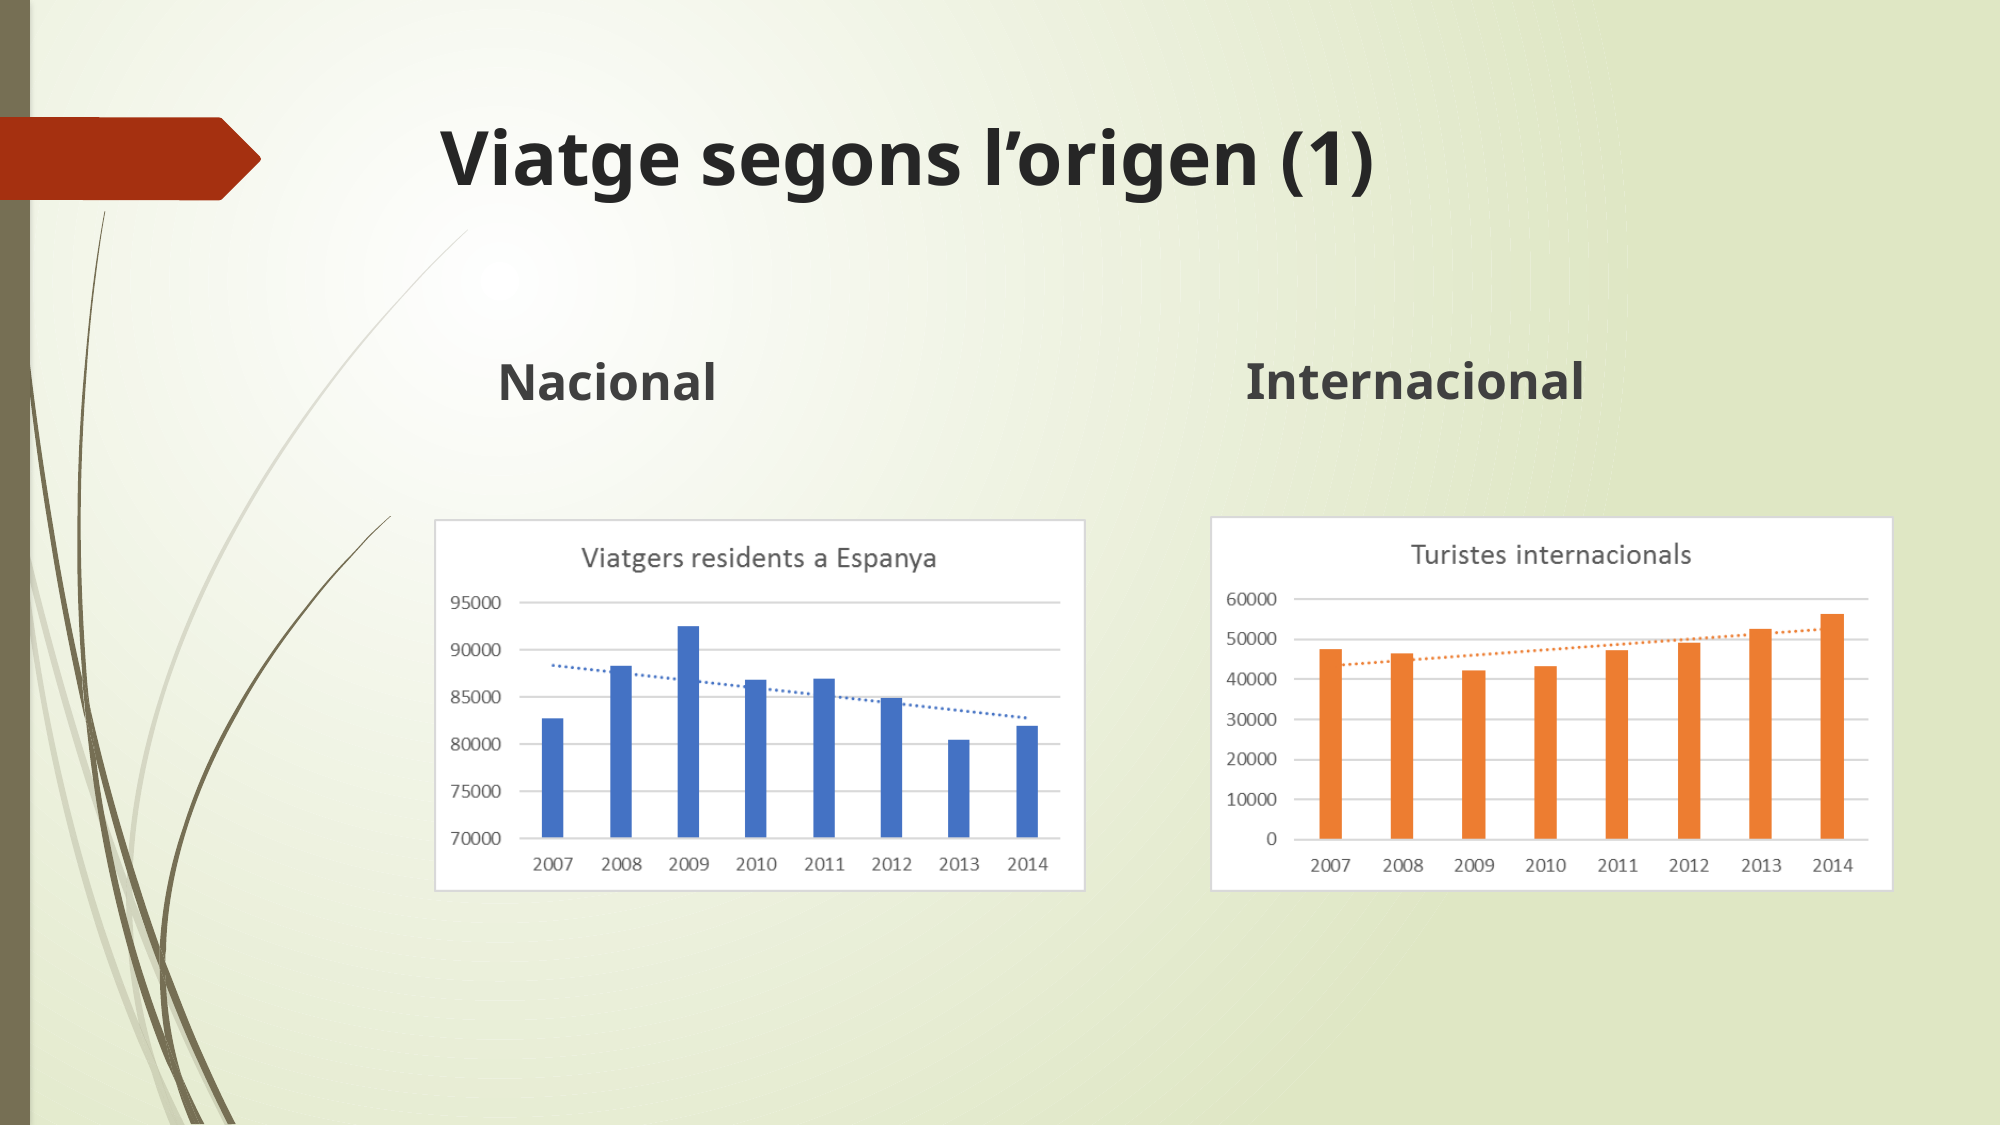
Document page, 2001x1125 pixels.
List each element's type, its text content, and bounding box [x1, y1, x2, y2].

title Viatge segons l’origen (1) [425, 102, 1888, 313]
list Nacional [482, 323, 1138, 419]
list Internacional [1231, 323, 1888, 418]
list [1209, 515, 1894, 892]
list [433, 518, 1087, 892]
